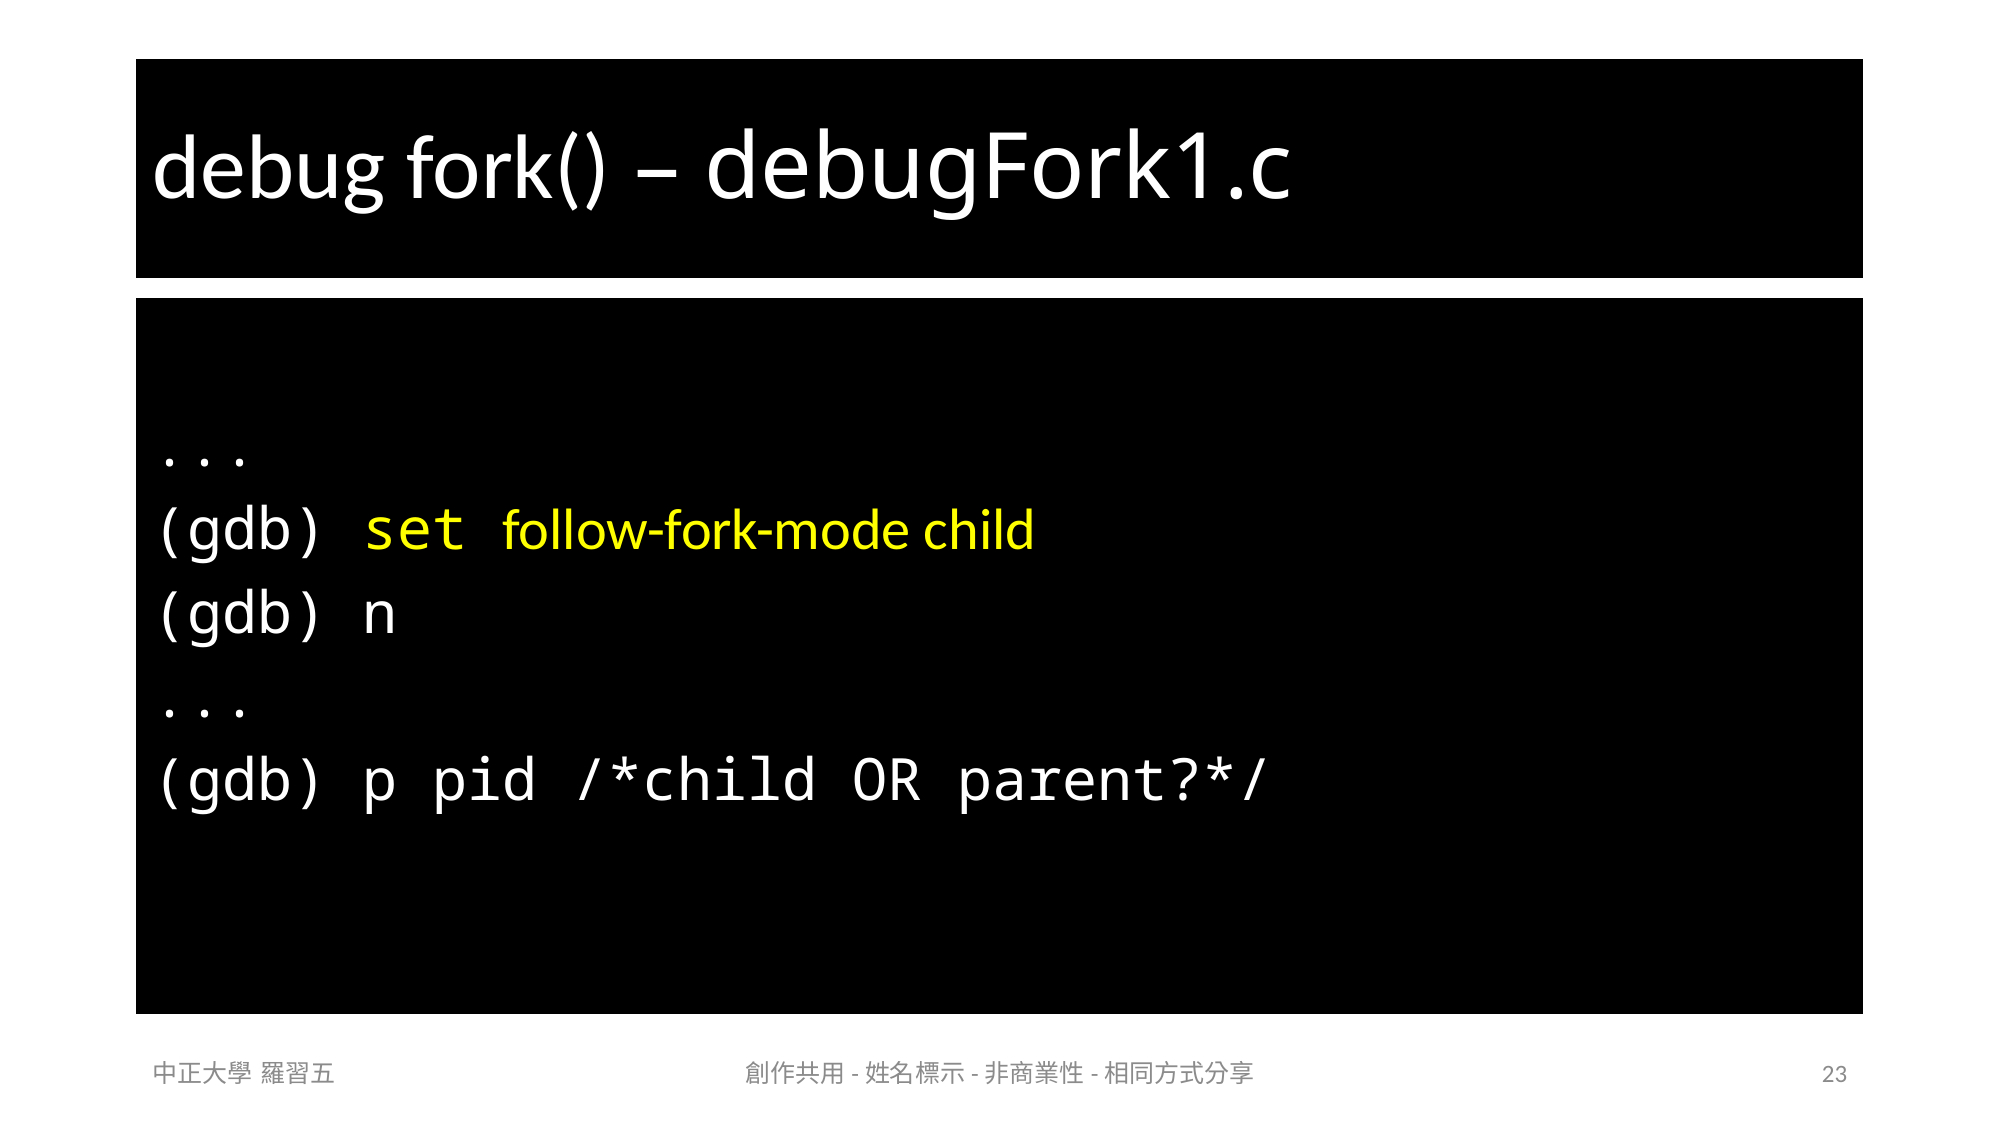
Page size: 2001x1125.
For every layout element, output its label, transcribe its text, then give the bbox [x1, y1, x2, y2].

title debug fork() – debugFork1.c [136, 59, 1863, 278]
list ... (gdb) set follow-fork-mode child (gdb) n ... (gdb) p pid /*child OR parent?*/ [136, 298, 1863, 1014]
slide_number 中正大學 羅習五 [137, 1042, 588, 1103]
footer 創作共用-姓名標示-非商業性-相同方式分享 [662, 1042, 1338, 1103]
slide_number 23 [1412, 1042, 1863, 1103]
